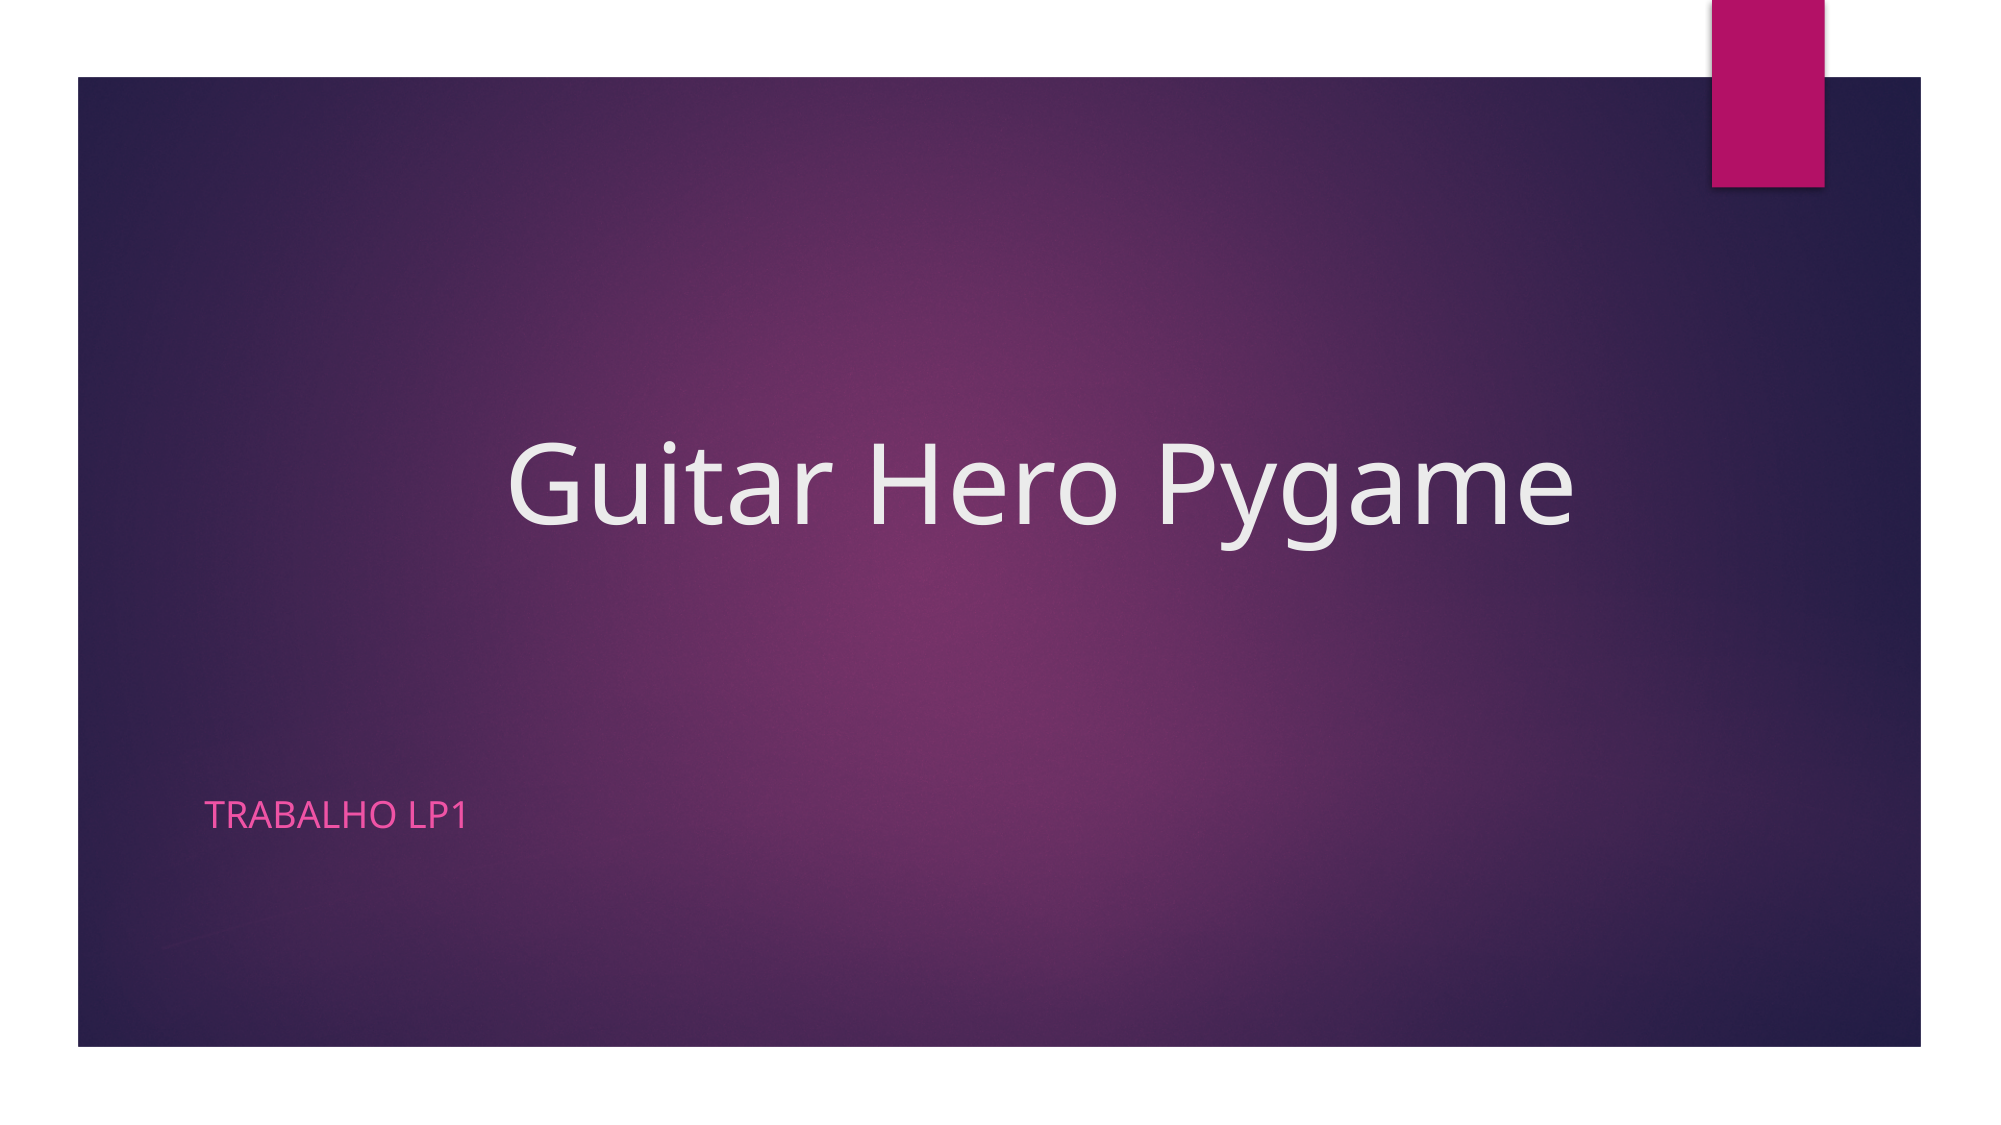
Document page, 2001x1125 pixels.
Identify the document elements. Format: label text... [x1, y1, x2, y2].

subtitle Trabalho Lp1 [189, 783, 1638, 925]
title Guitar Hero Pygame [189, 115, 1638, 555]
